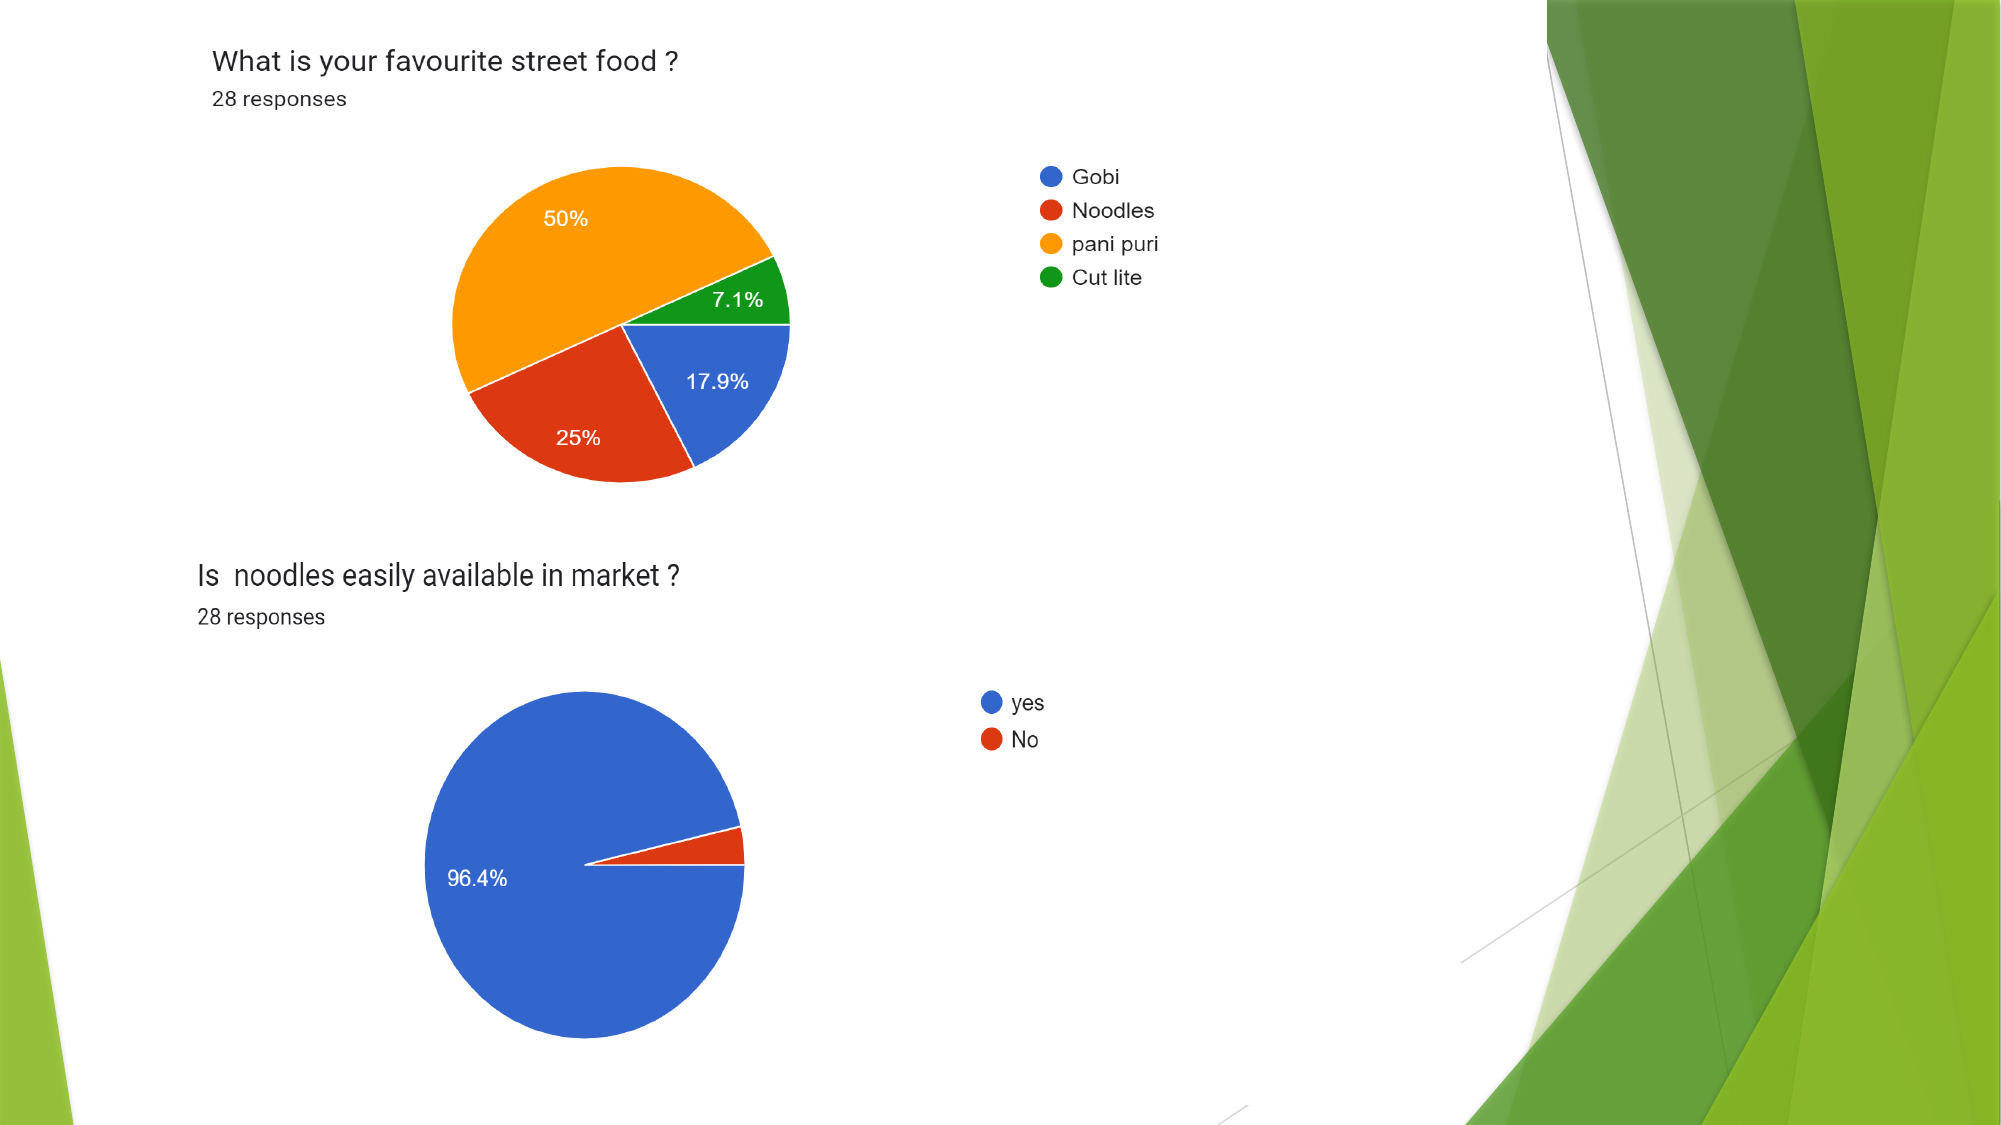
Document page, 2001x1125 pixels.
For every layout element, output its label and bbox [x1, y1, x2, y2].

picture [153, 507, 1461, 1105]
list [165, 0, 1548, 543]
